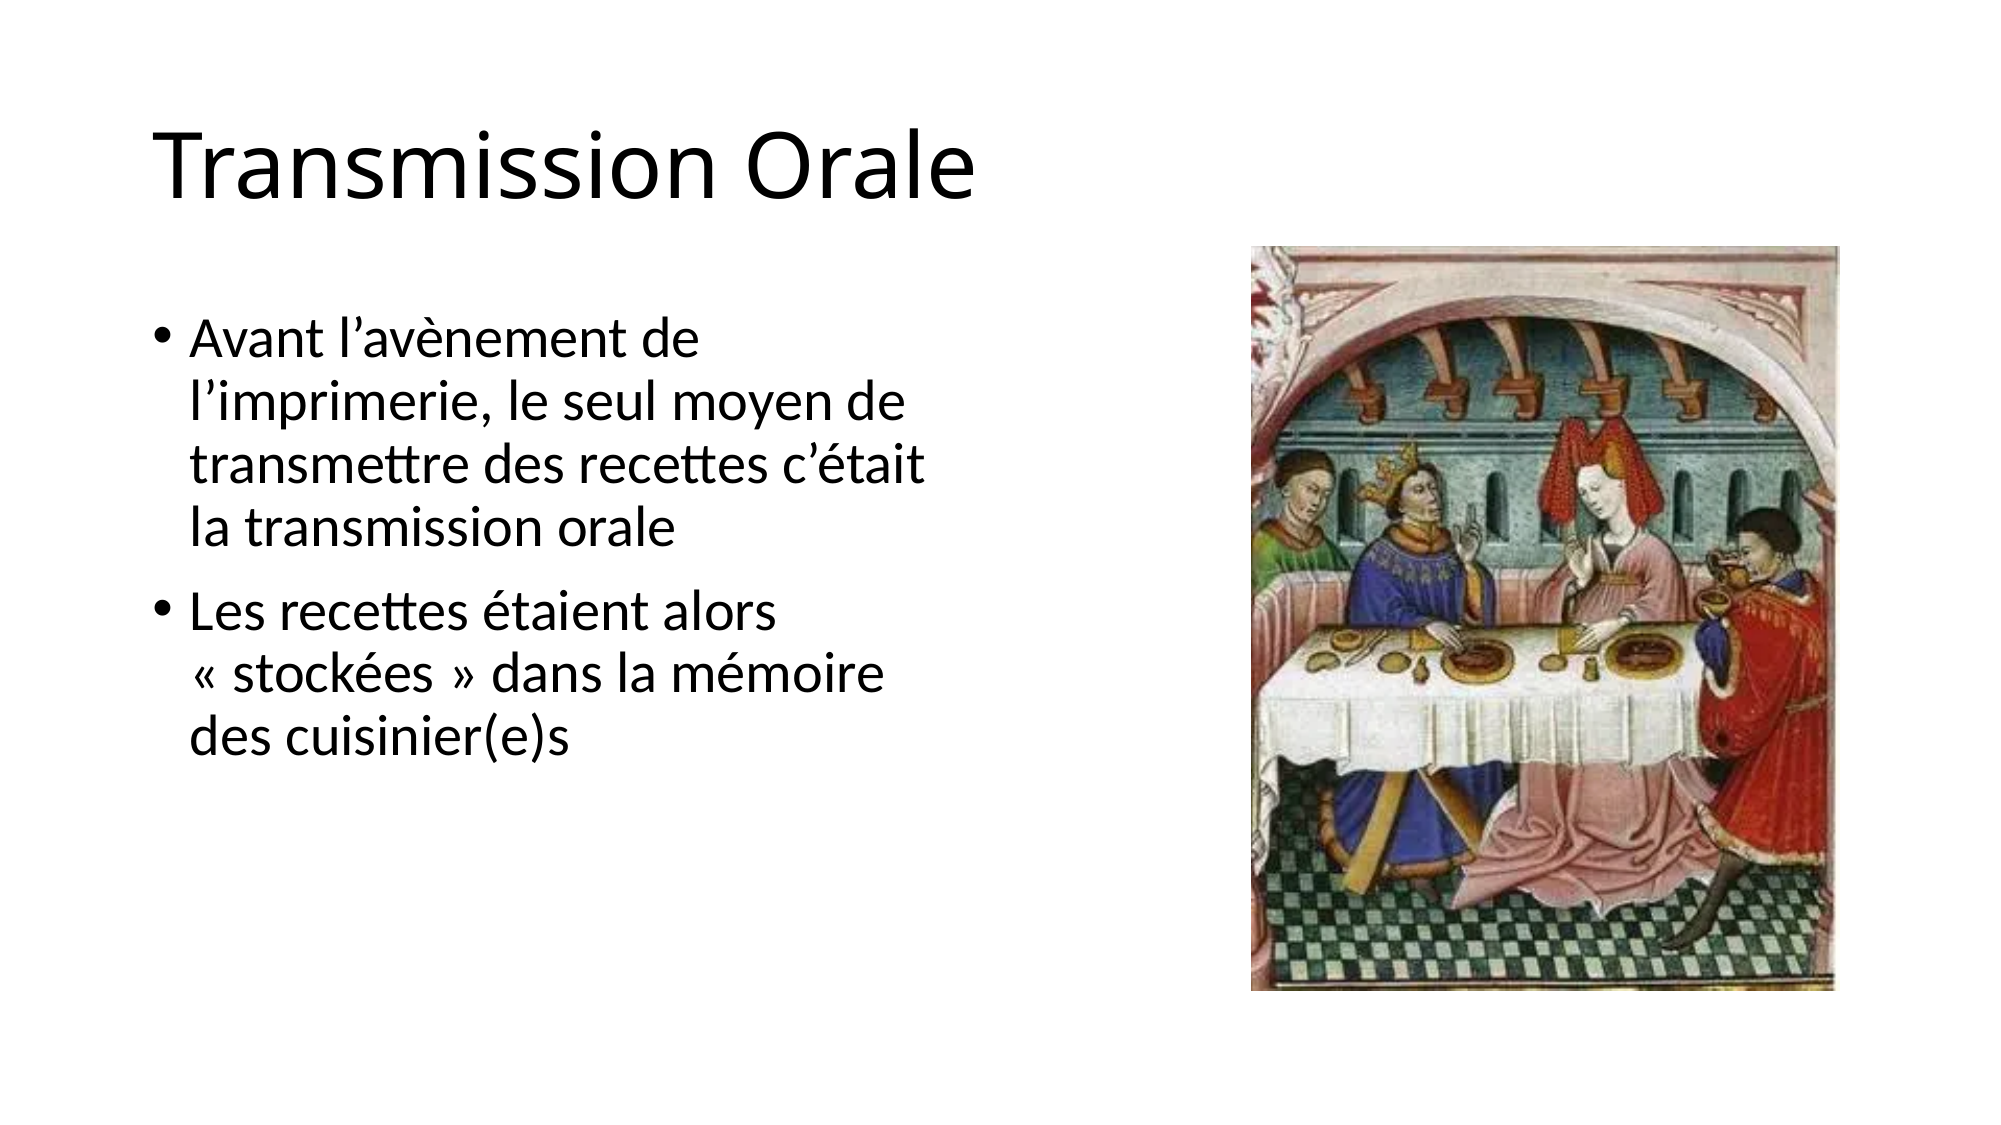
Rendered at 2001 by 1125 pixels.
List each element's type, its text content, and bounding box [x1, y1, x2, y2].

picture [1251, 246, 1840, 991]
title Transmission Orale [137, 59, 1863, 278]
list Avant l’avènement de l’imprimerie, le seul moyen de transmettre des recettes c’était la transmission orale Les recettes étaient alors « stockées » dans la mémoire des cuisinier(e)s [137, 299, 953, 1014]
